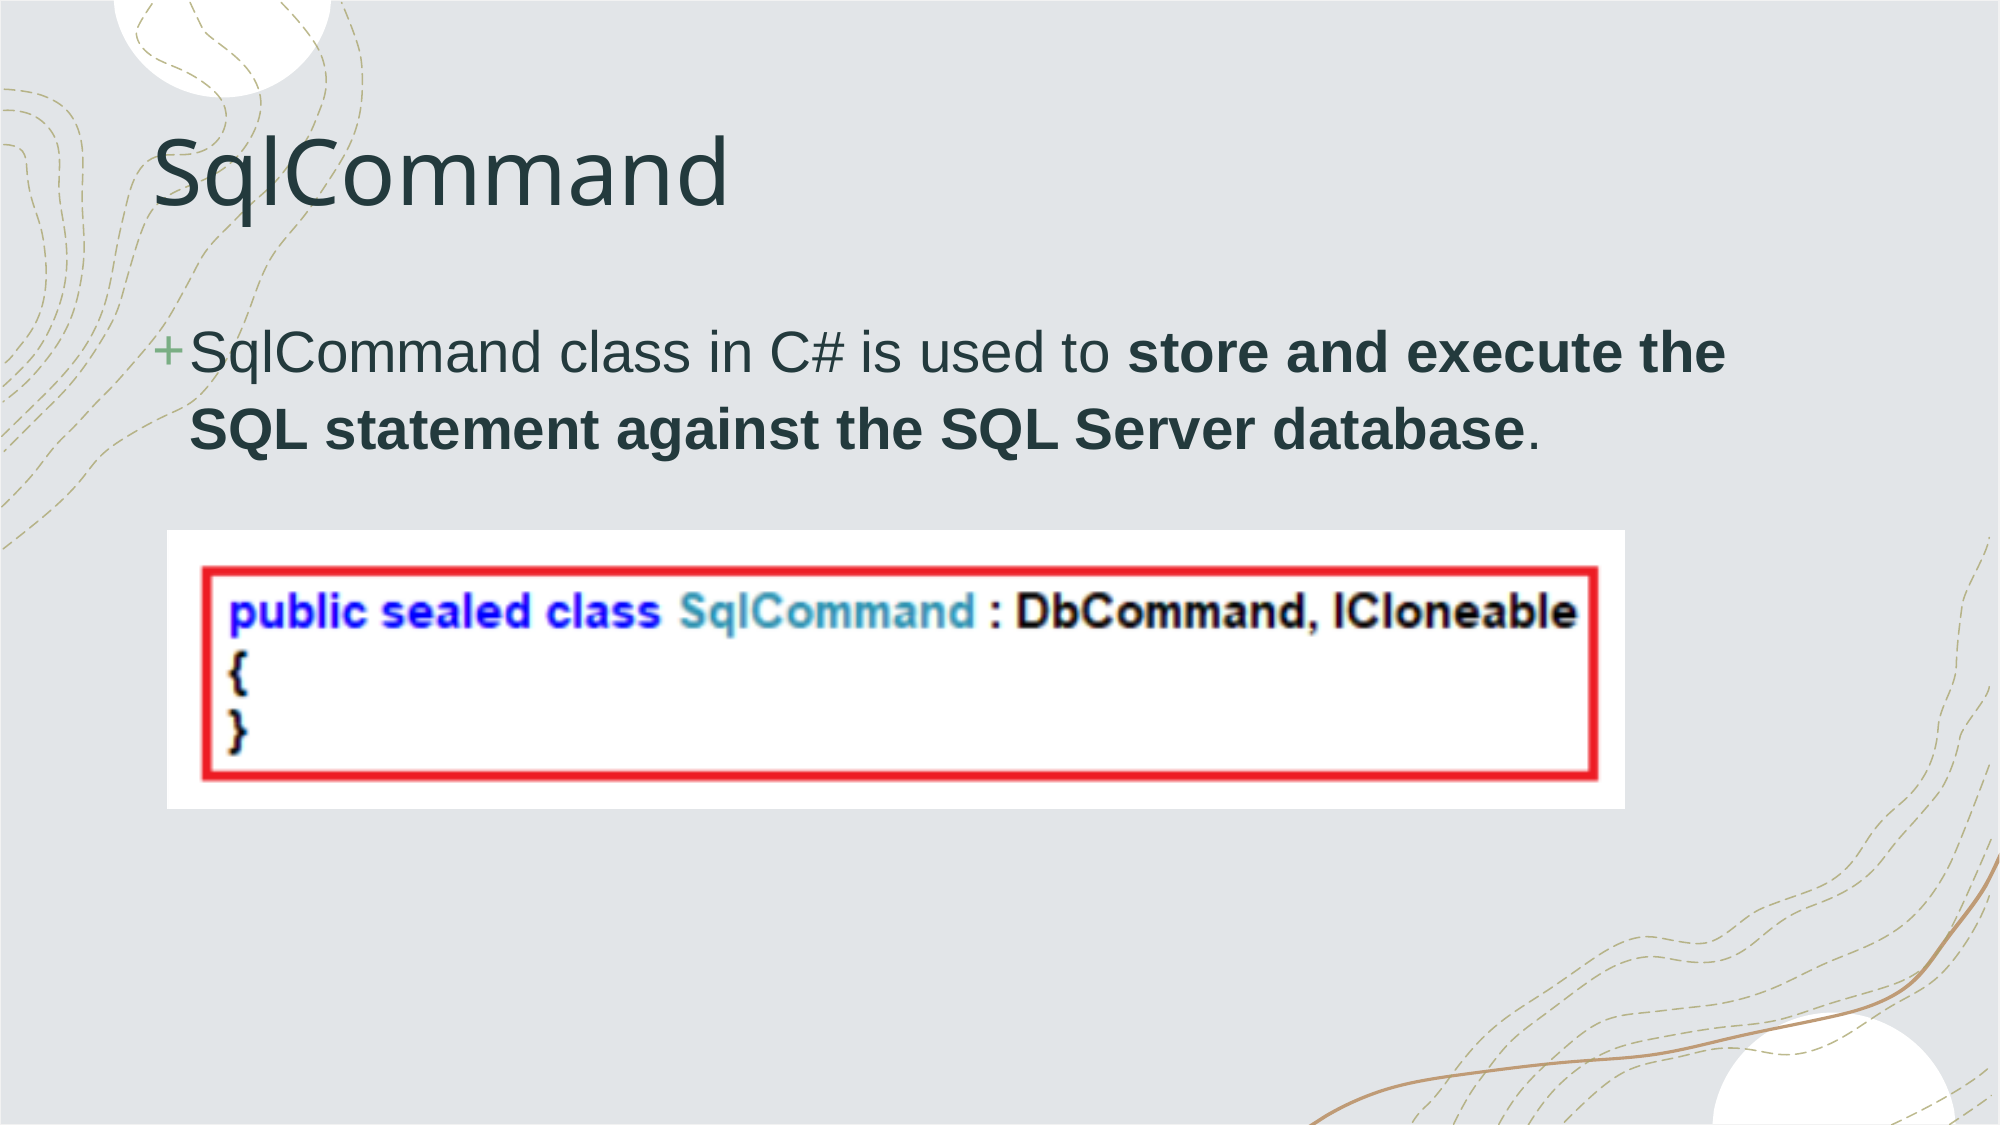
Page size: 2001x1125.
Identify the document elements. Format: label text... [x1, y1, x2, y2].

list SqlCommand class in C# is used to store and execute the SQL statement against the SQL Server database. [137, 299, 1863, 1014]
title SqlCommand [137, 59, 1863, 278]
picture [167, 530, 1625, 809]
